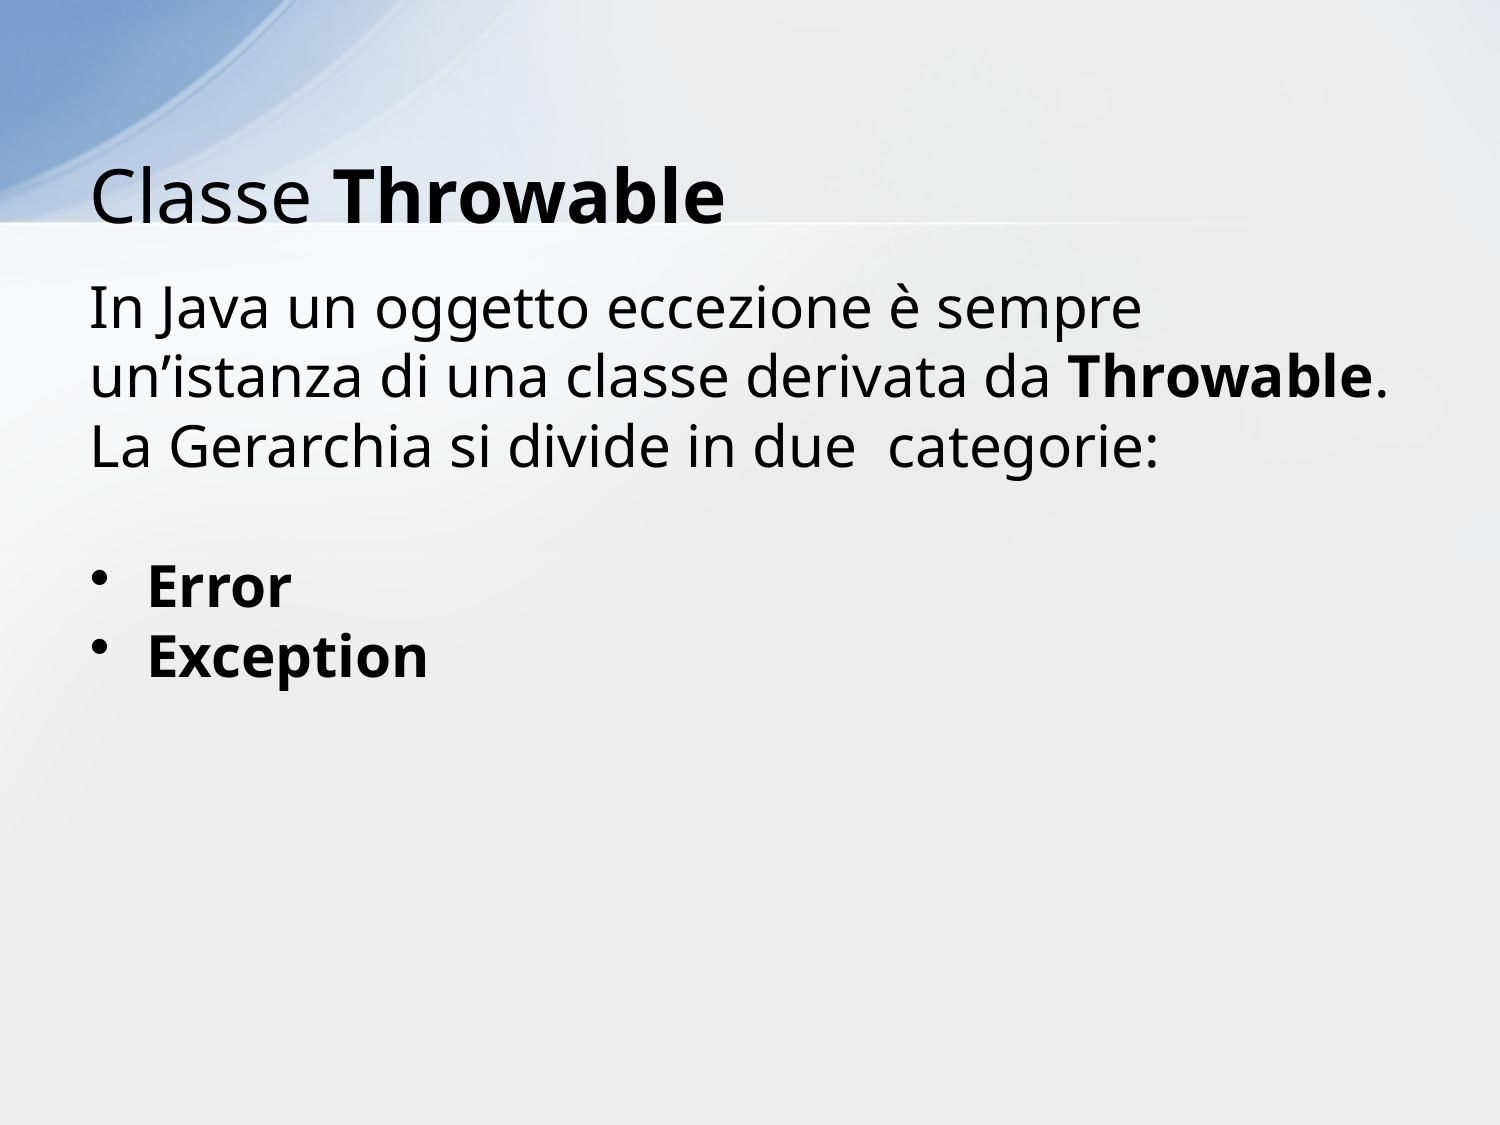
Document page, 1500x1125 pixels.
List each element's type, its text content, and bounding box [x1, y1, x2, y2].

picture [0, 0, 1500, 1125]
title Classe Throwable [75, 58, 1425, 247]
list In Java un oggetto eccezione è sempre un’istanza di una classe derivata da Throwable. La Gerarchia si divide in due categorie: Error Exception [75, 262, 1425, 1005]
